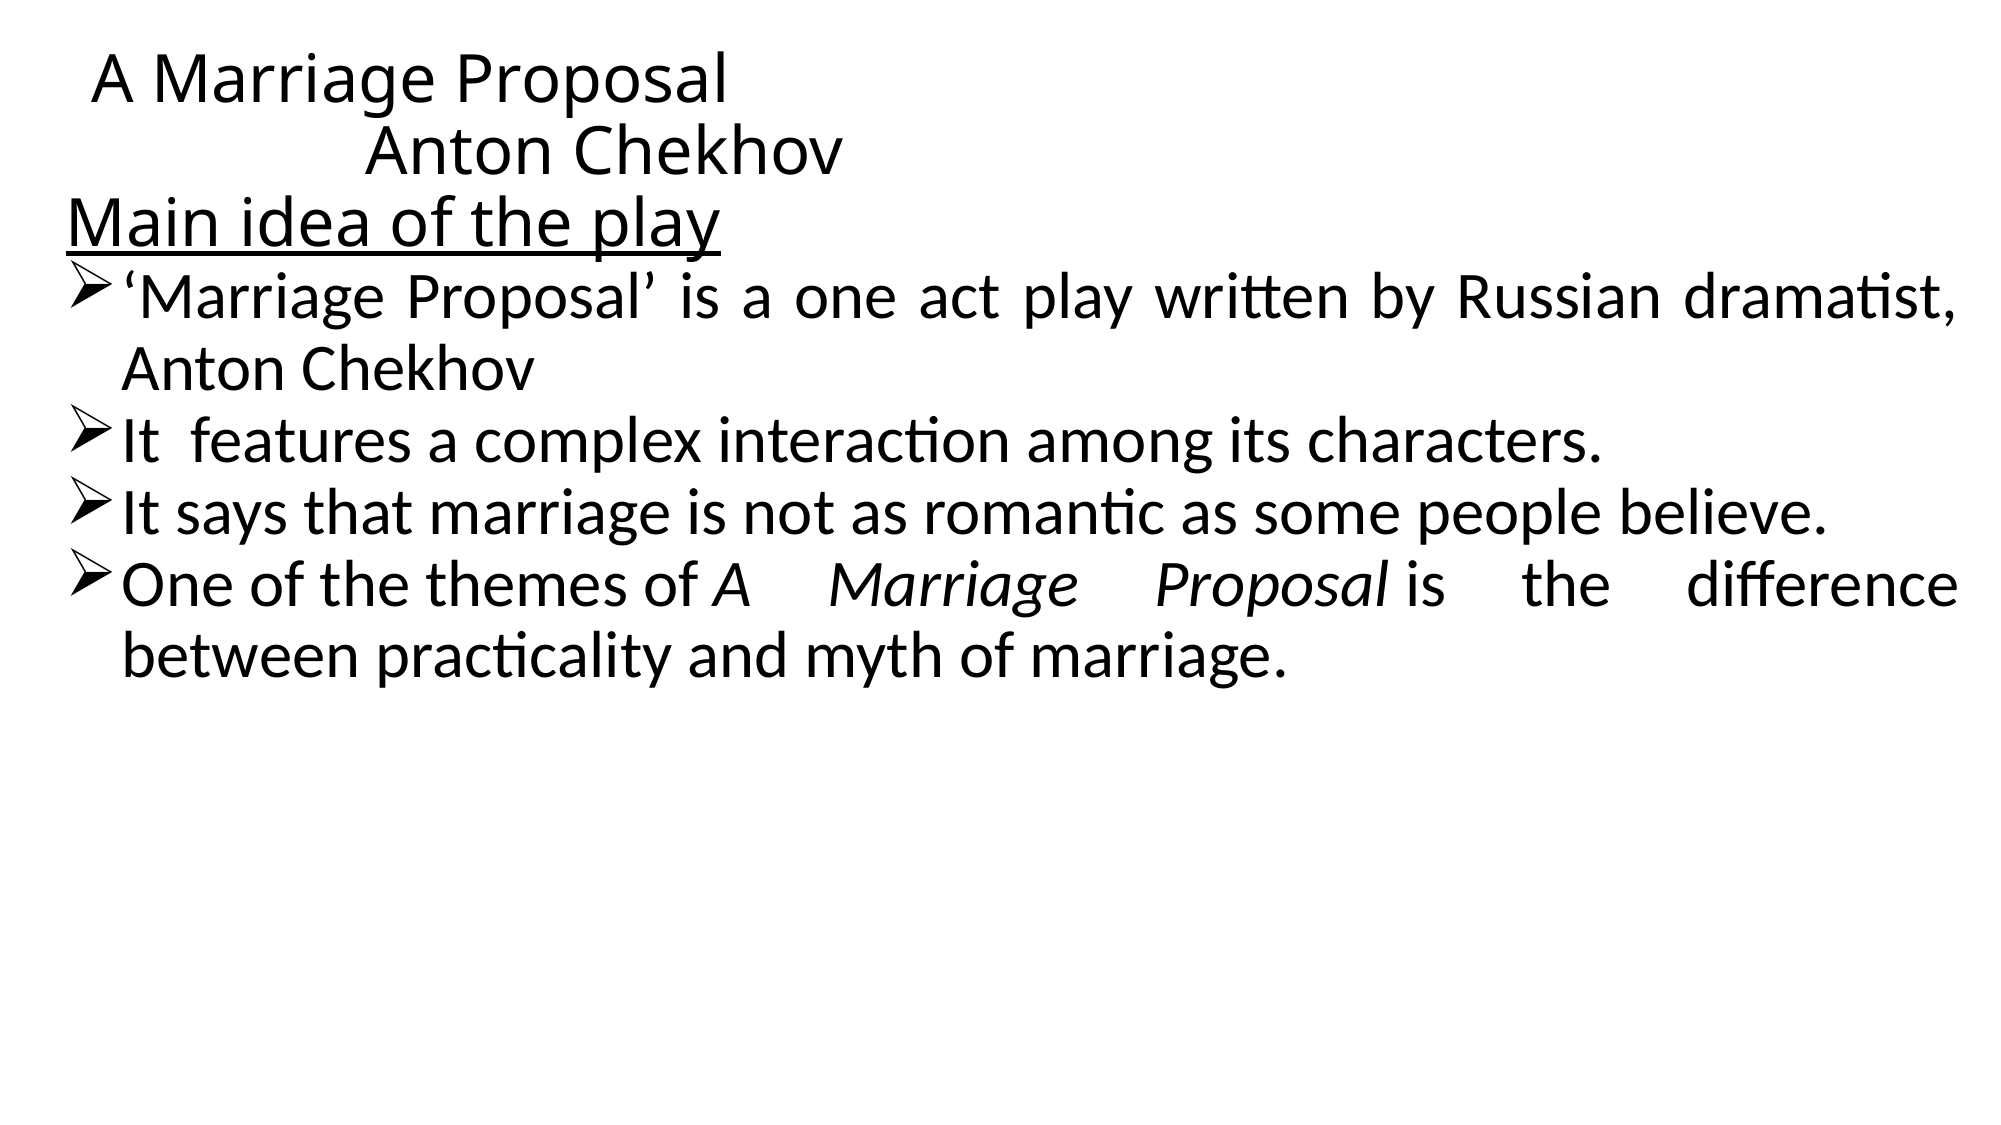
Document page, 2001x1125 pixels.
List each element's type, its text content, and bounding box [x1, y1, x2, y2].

list A Marriage Proposal Anton Chekhov Main idea of the play ‘Marriage Proposal’ is a one act play written by Russian dramatist, Anton Chekhov It features a complex interaction among its characters. It says that marriage is not as romantic as some people believe. One of the themes of A Marriage Proposal is the difference between practicality and myth of marriage. [13, 37, 1975, 1125]
